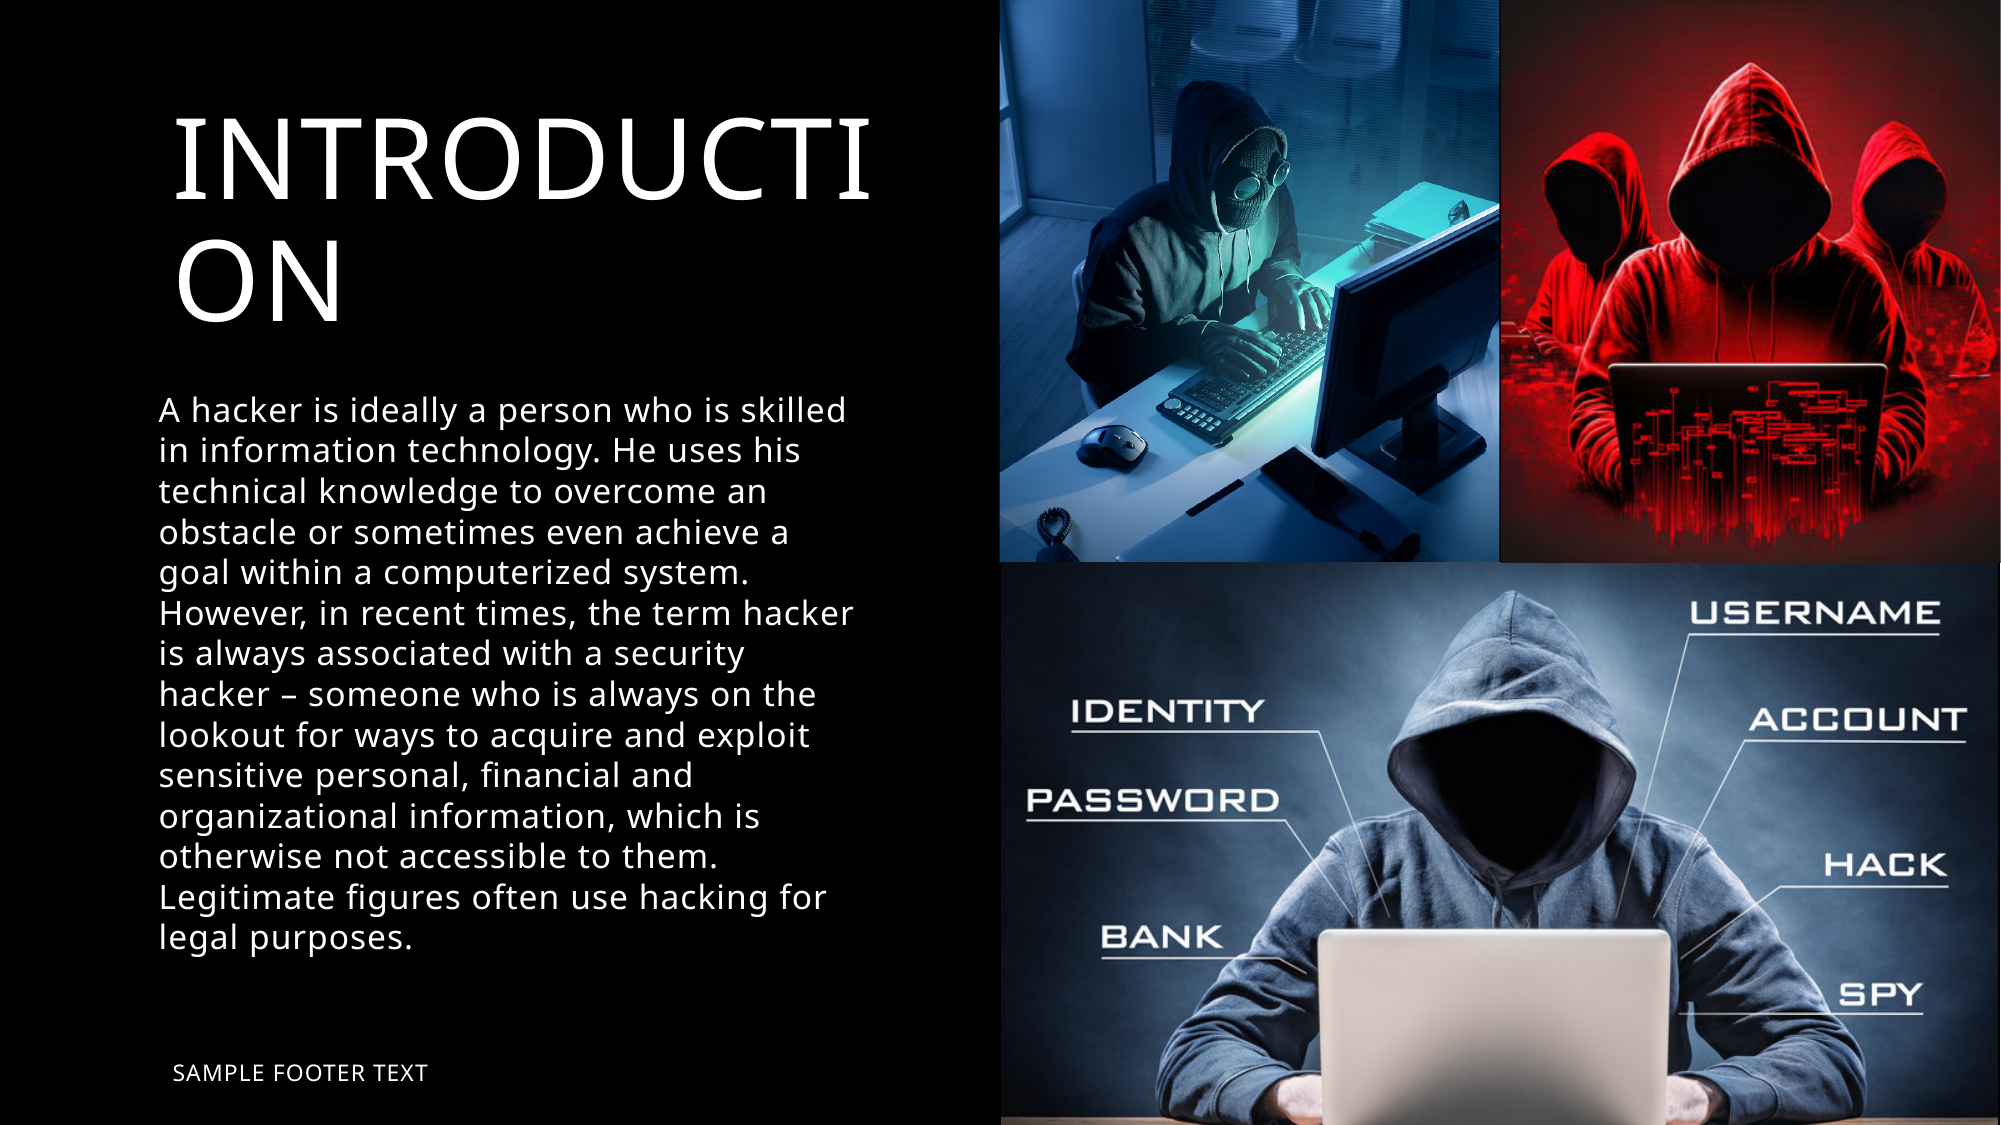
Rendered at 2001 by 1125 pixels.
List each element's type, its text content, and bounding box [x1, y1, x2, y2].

picture [999, 0, 2001, 1125]
title introduction [157, 52, 896, 396]
list A hacker is ideally a person who is skilled in information technology. He uses his technical knowledge to overcome an obstacle or sometimes even achieve a goal within a computerized system. However, in recent times, the term hacker is always associated with a security hacker – someone who is always on the lookout for ways to acquire and exploit sensitive personal, financial and organizational information, which is otherwise not accessible to them. Legitimate figures often use hacking for legal purposes. [143, 377, 882, 968]
